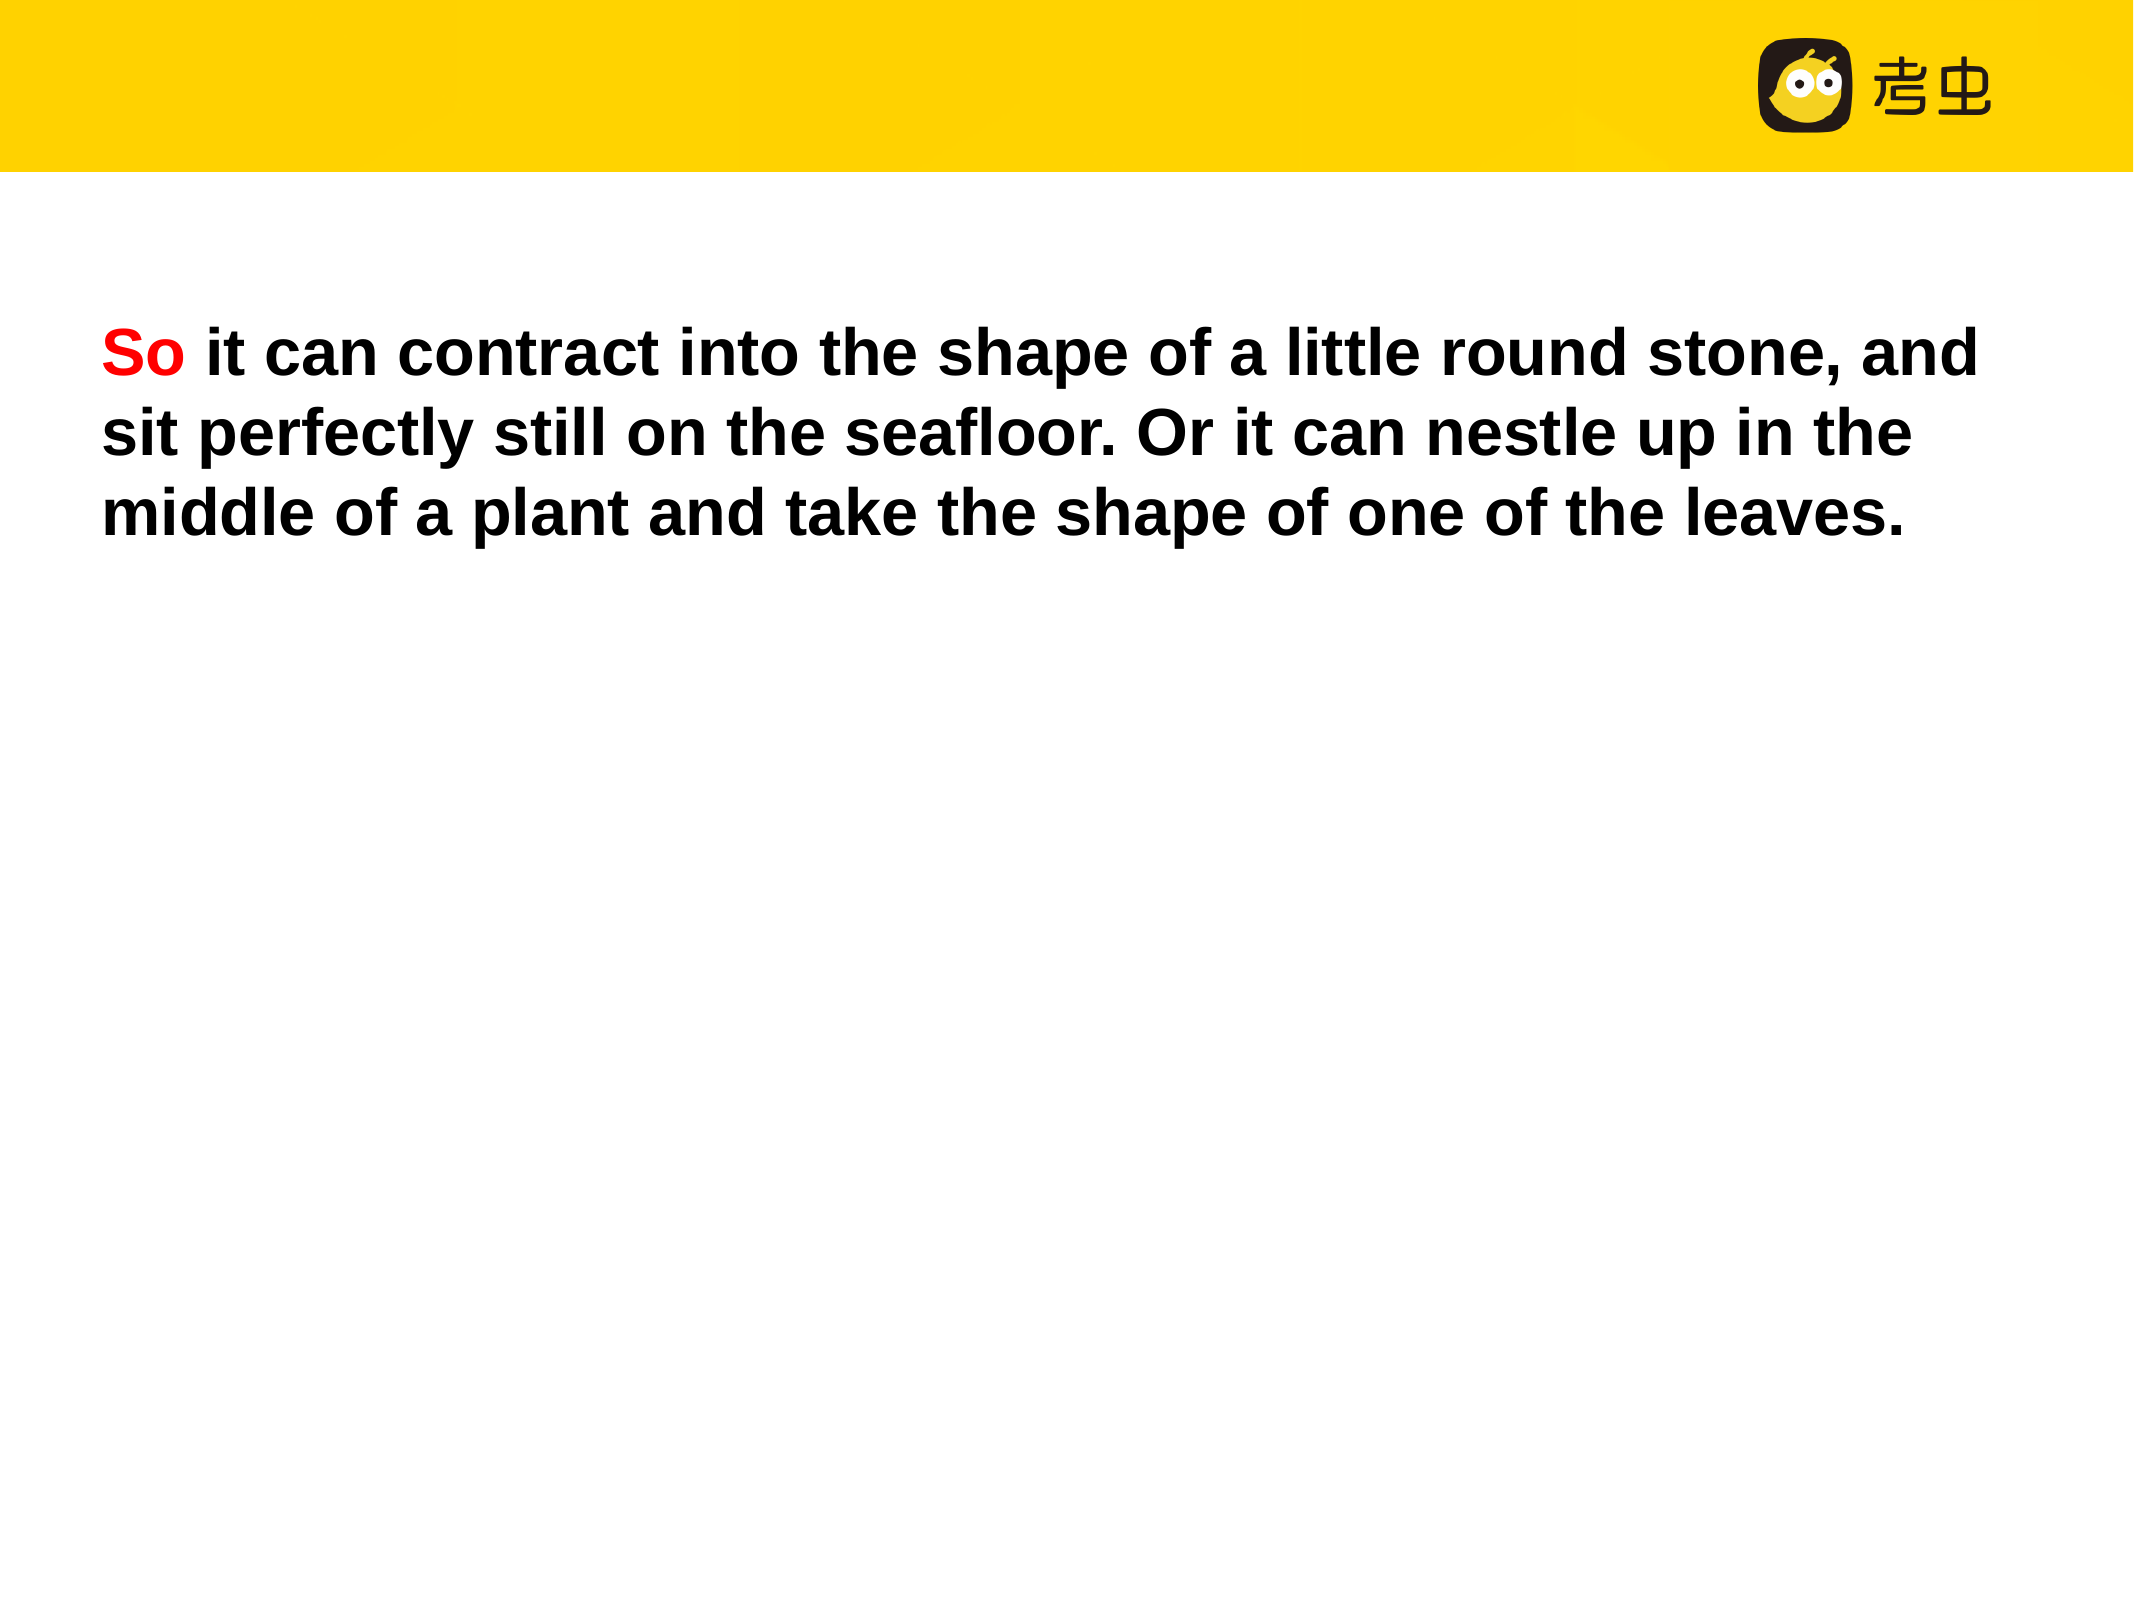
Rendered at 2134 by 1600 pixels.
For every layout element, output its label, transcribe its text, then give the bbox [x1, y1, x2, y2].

picture [1758, 38, 1991, 133]
text_box So it can contract into the shape of a little round stone, and sit perfectly still on the seafloor. Or it can nestle up in the middle of a plant and take the shape of one of the leaves. [86, 301, 2047, 557]
picture [0, 0, 2134, 172]
